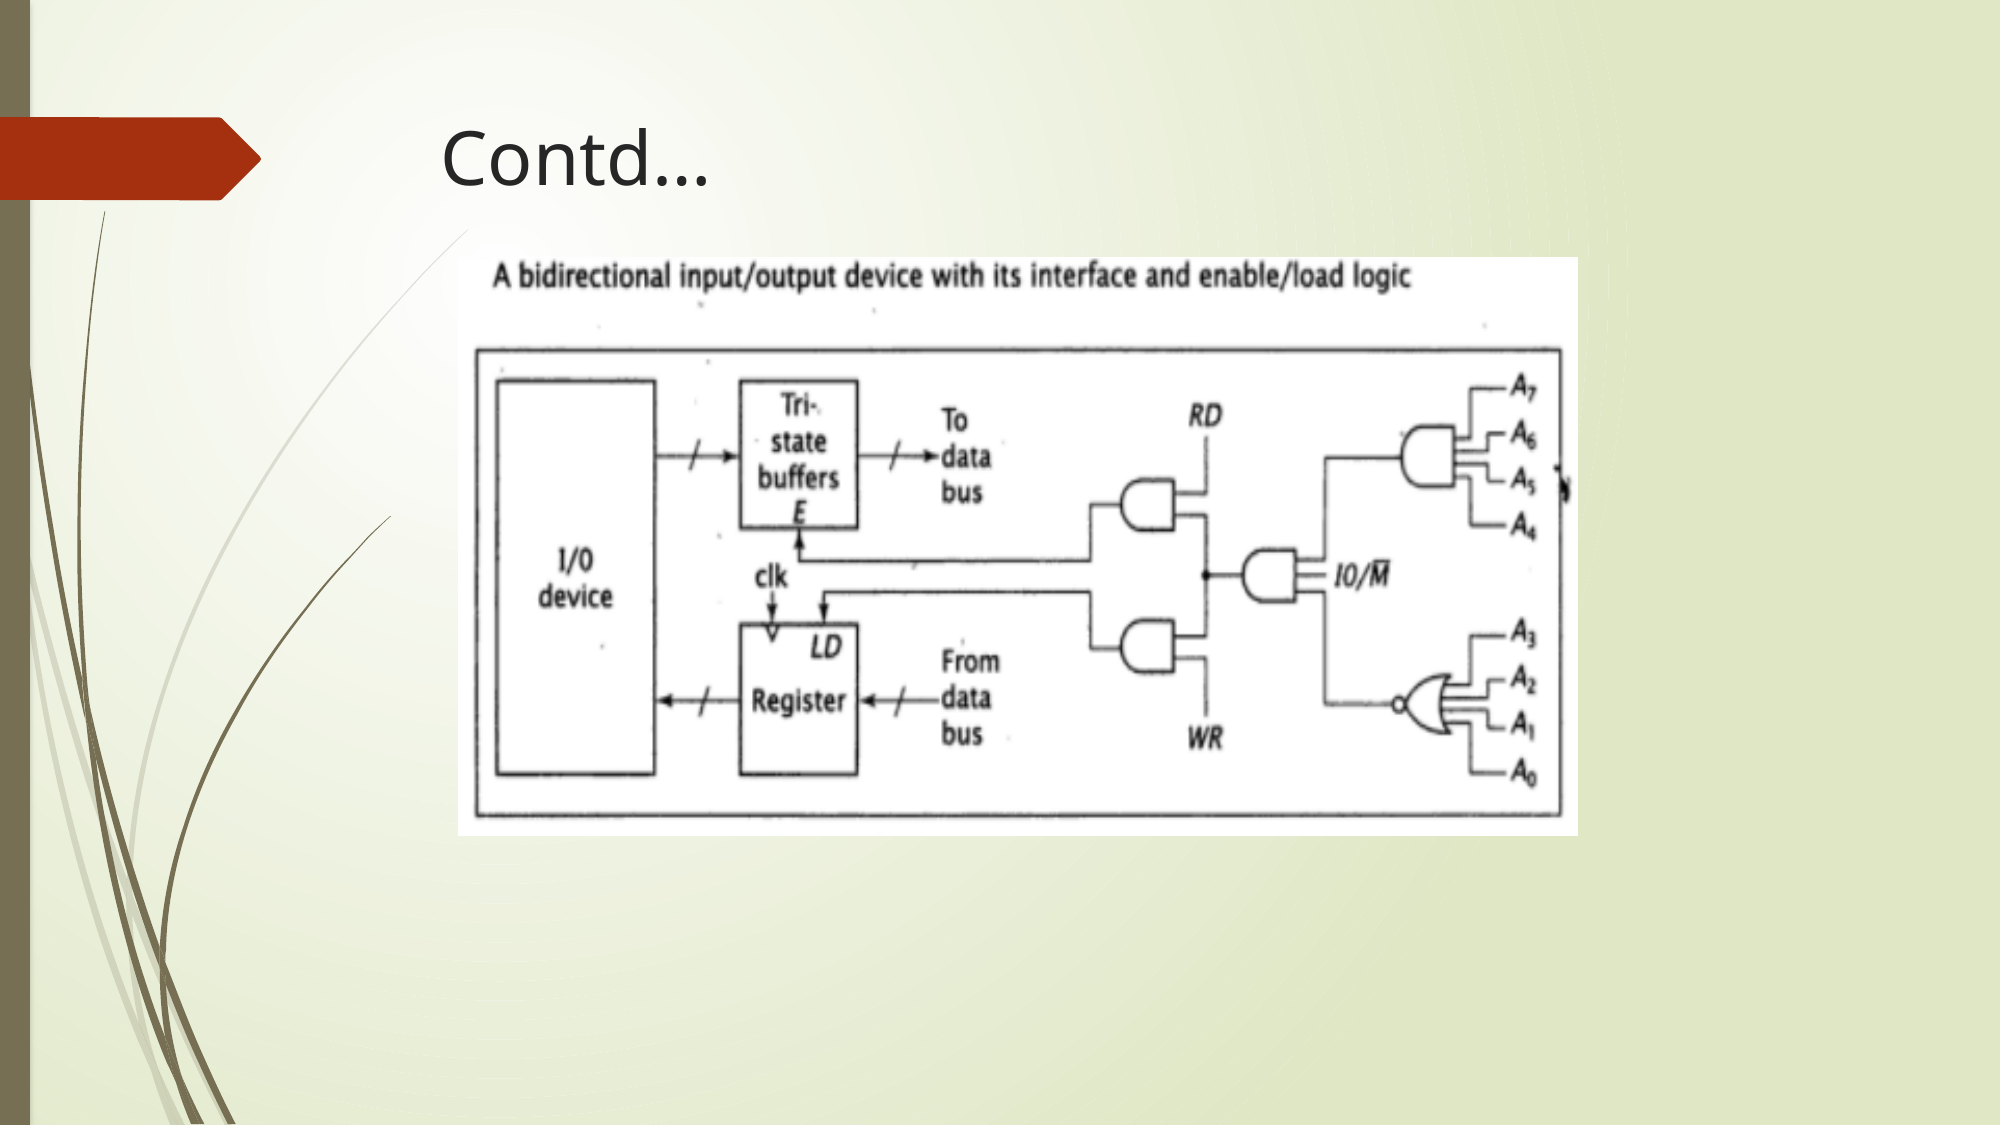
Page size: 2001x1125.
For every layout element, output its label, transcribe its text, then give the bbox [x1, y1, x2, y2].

title Contd… [425, 102, 1888, 313]
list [458, 257, 1578, 836]
